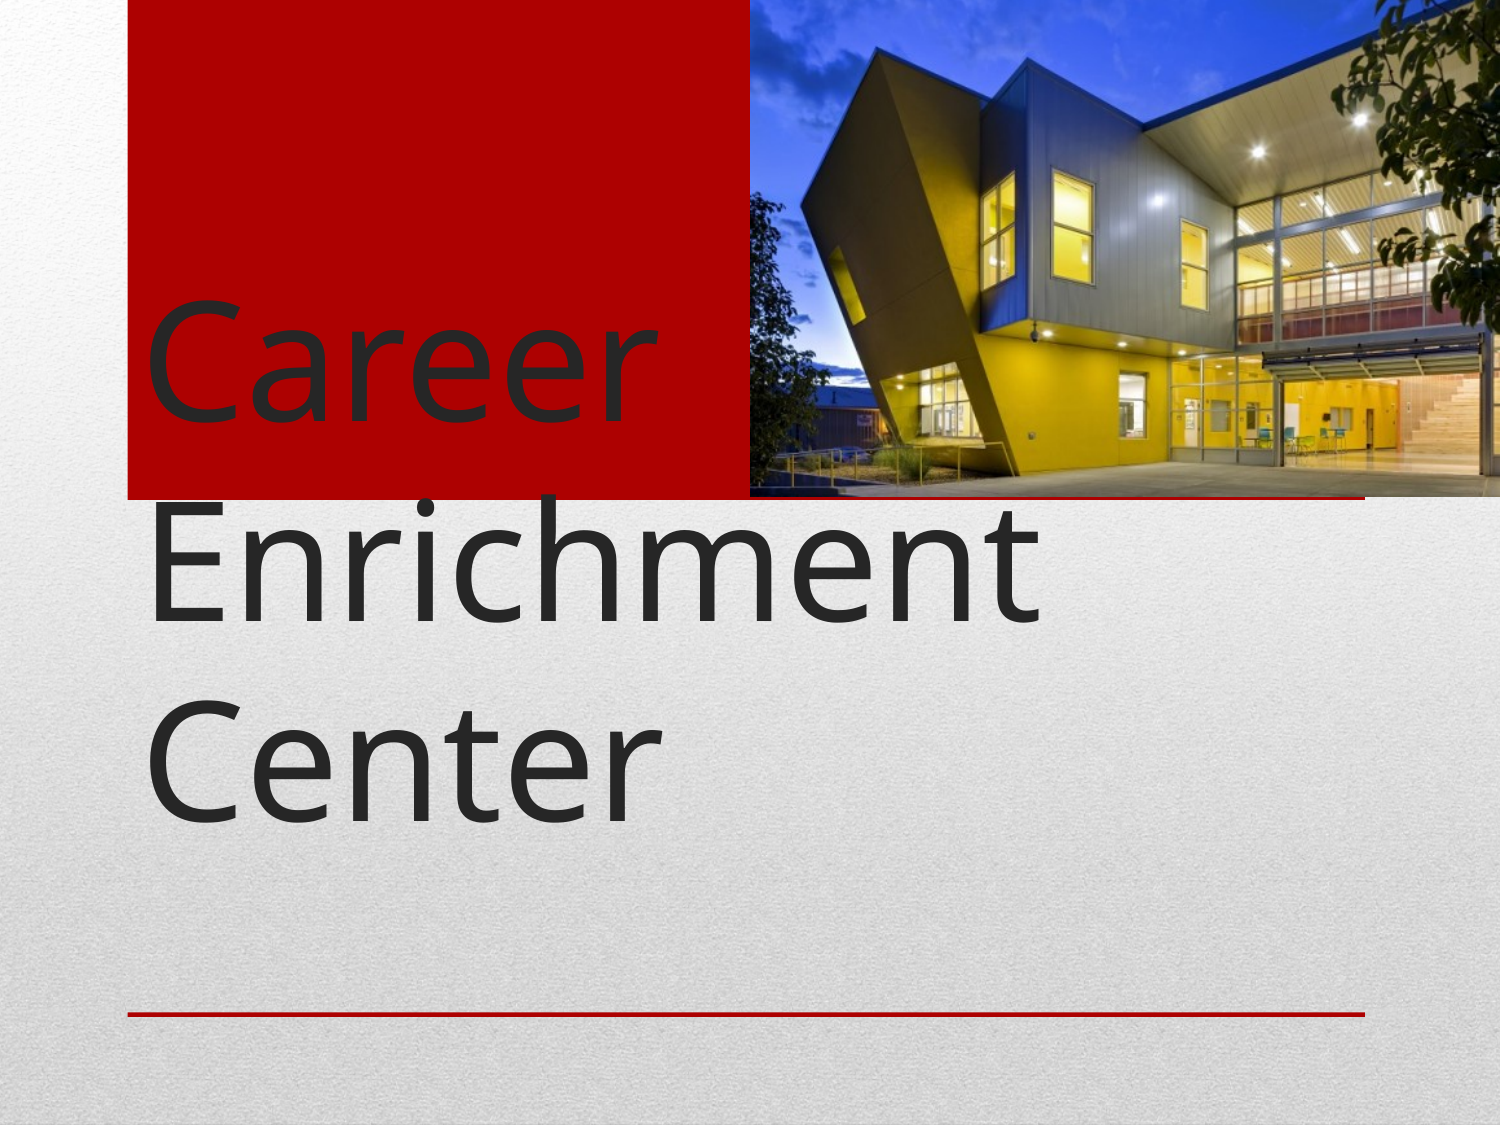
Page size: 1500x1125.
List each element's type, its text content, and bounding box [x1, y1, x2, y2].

picture [749, 0, 1500, 498]
title Career Enrichment Center [125, 50, 1363, 863]
